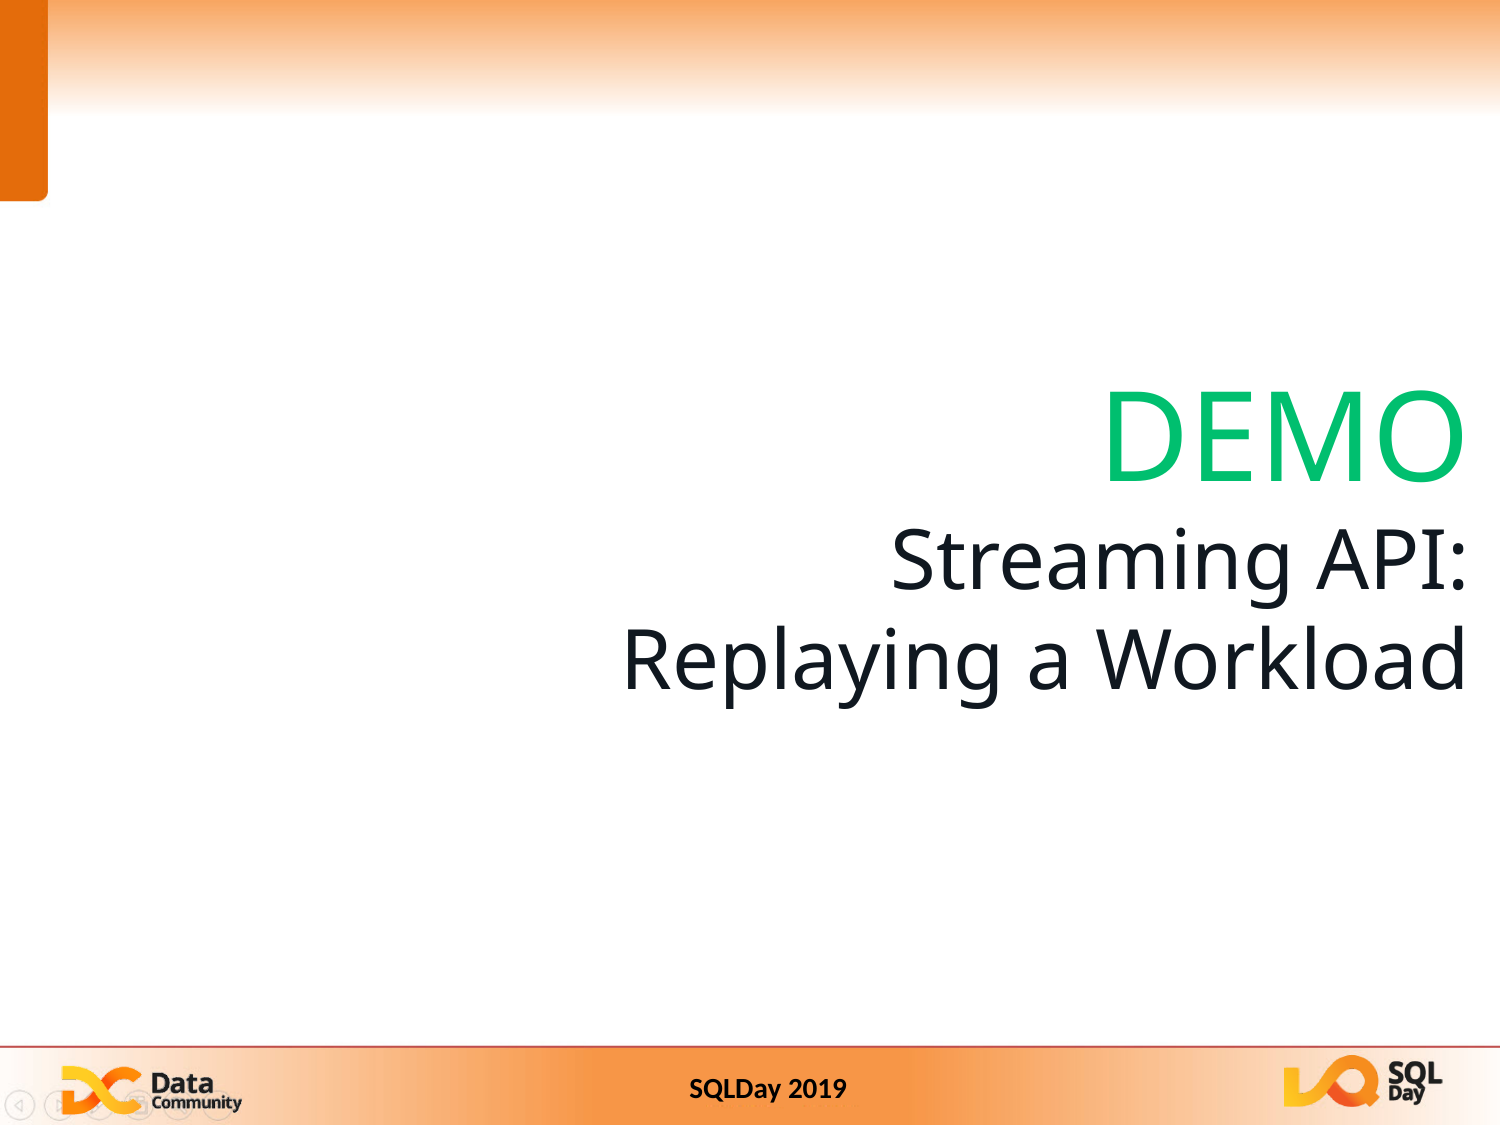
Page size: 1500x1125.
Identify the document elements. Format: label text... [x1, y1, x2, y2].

picture [0, 0, 1500, 1125]
text_box DEMO Streaming API: Replaying a Workload [59, 59, 1471, 1004]
